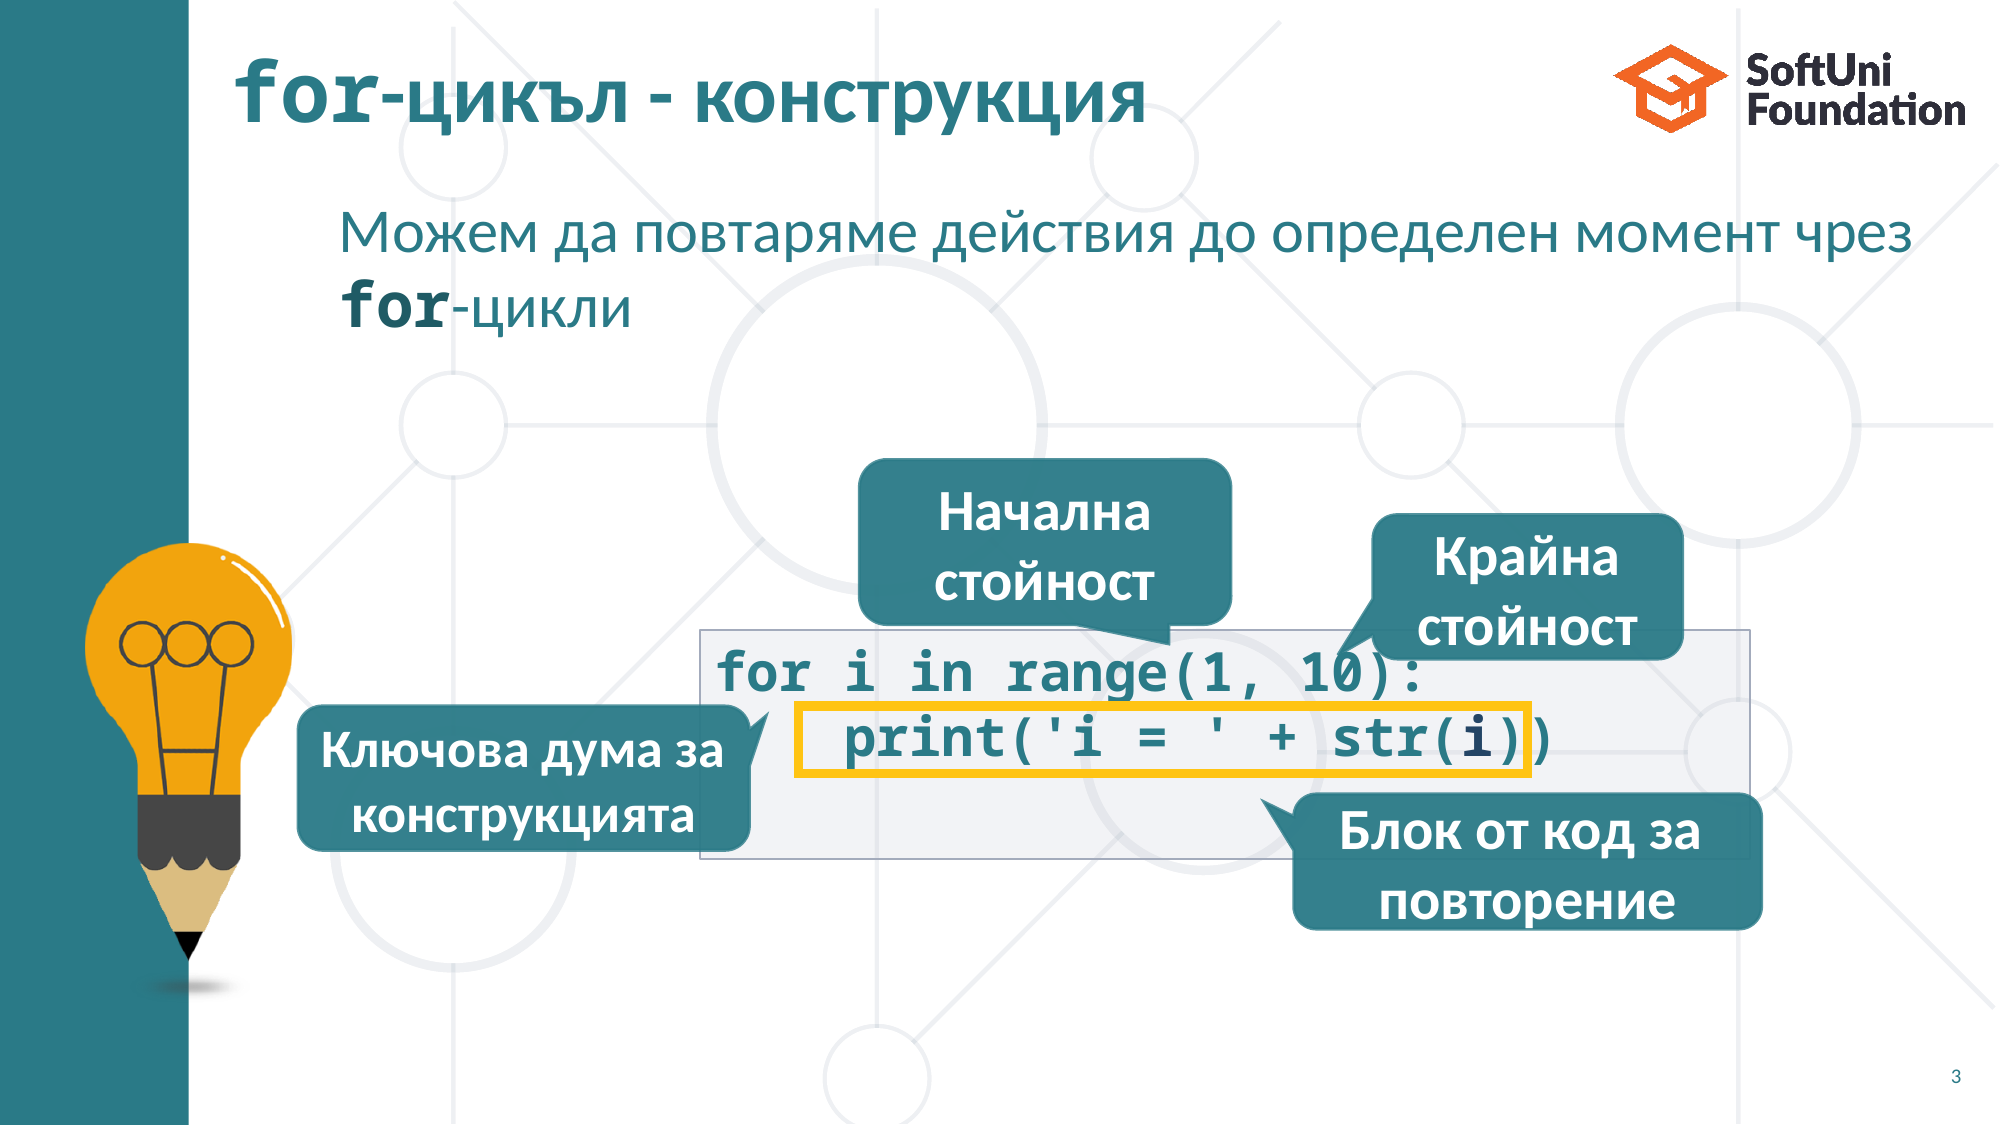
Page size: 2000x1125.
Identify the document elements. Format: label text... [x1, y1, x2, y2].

text_box [798, 705, 1529, 775]
picture [85, 543, 292, 1003]
text_box Начална стойност [858, 458, 1232, 646]
text_box Ключова дума за конструкцията [297, 704, 769, 852]
text_box for i in range(1, 10): print('i = ' + str(i)) [699, 629, 1750, 859]
slide_number 3 [1896, 1049, 1968, 1101]
title for-цикъл - конструкция [212, 16, 1591, 162]
text_box Крайна стойност [1337, 513, 1684, 660]
picture [1613, 44, 1965, 133]
list Можем да повтаряме действия до определен момент чрез for-цикли [321, 183, 1968, 1050]
text_box Блок от код за повторение [1261, 792, 1763, 931]
